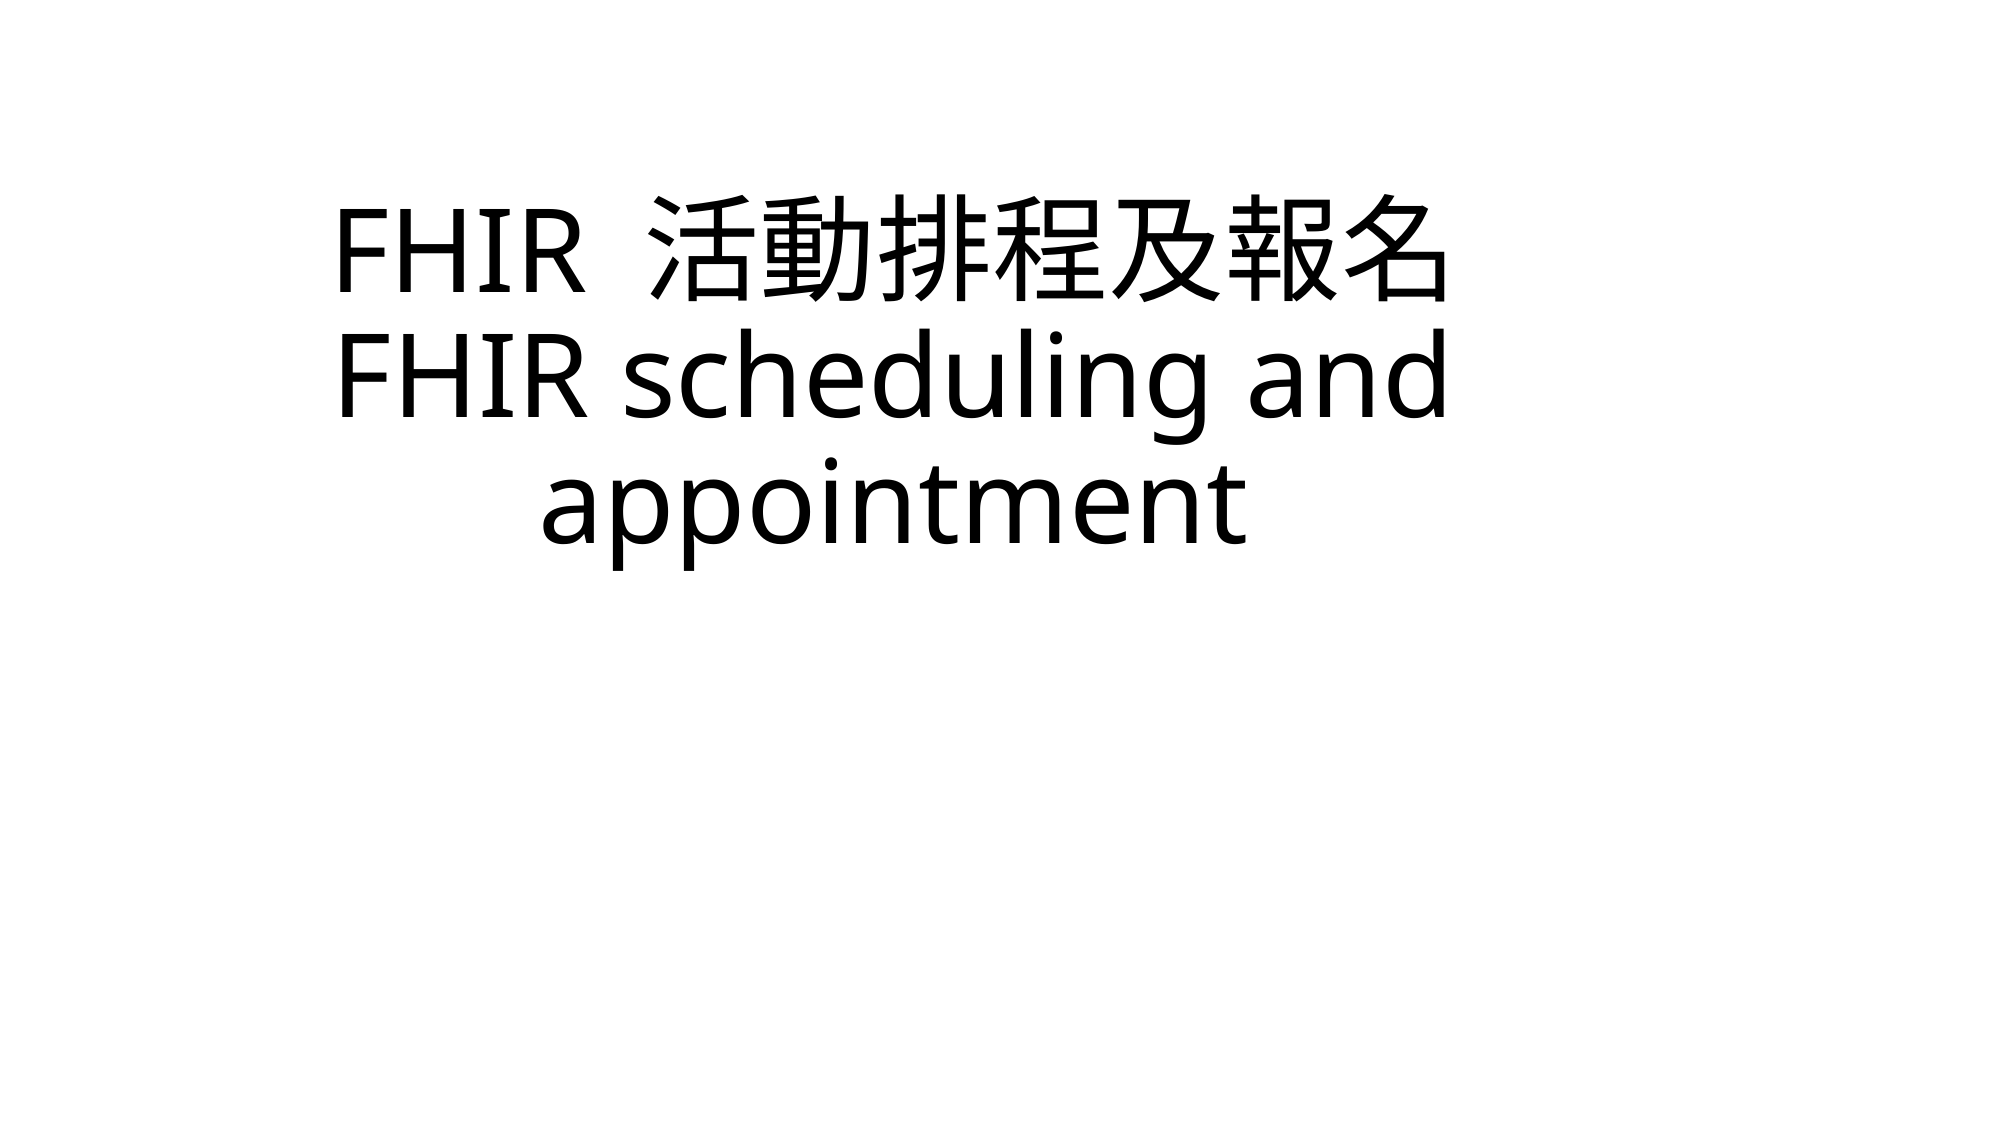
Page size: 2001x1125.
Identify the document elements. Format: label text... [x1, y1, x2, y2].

title FHIR 活動排程及報名 FHIR scheduling and appointment [36, 184, 1750, 576]
